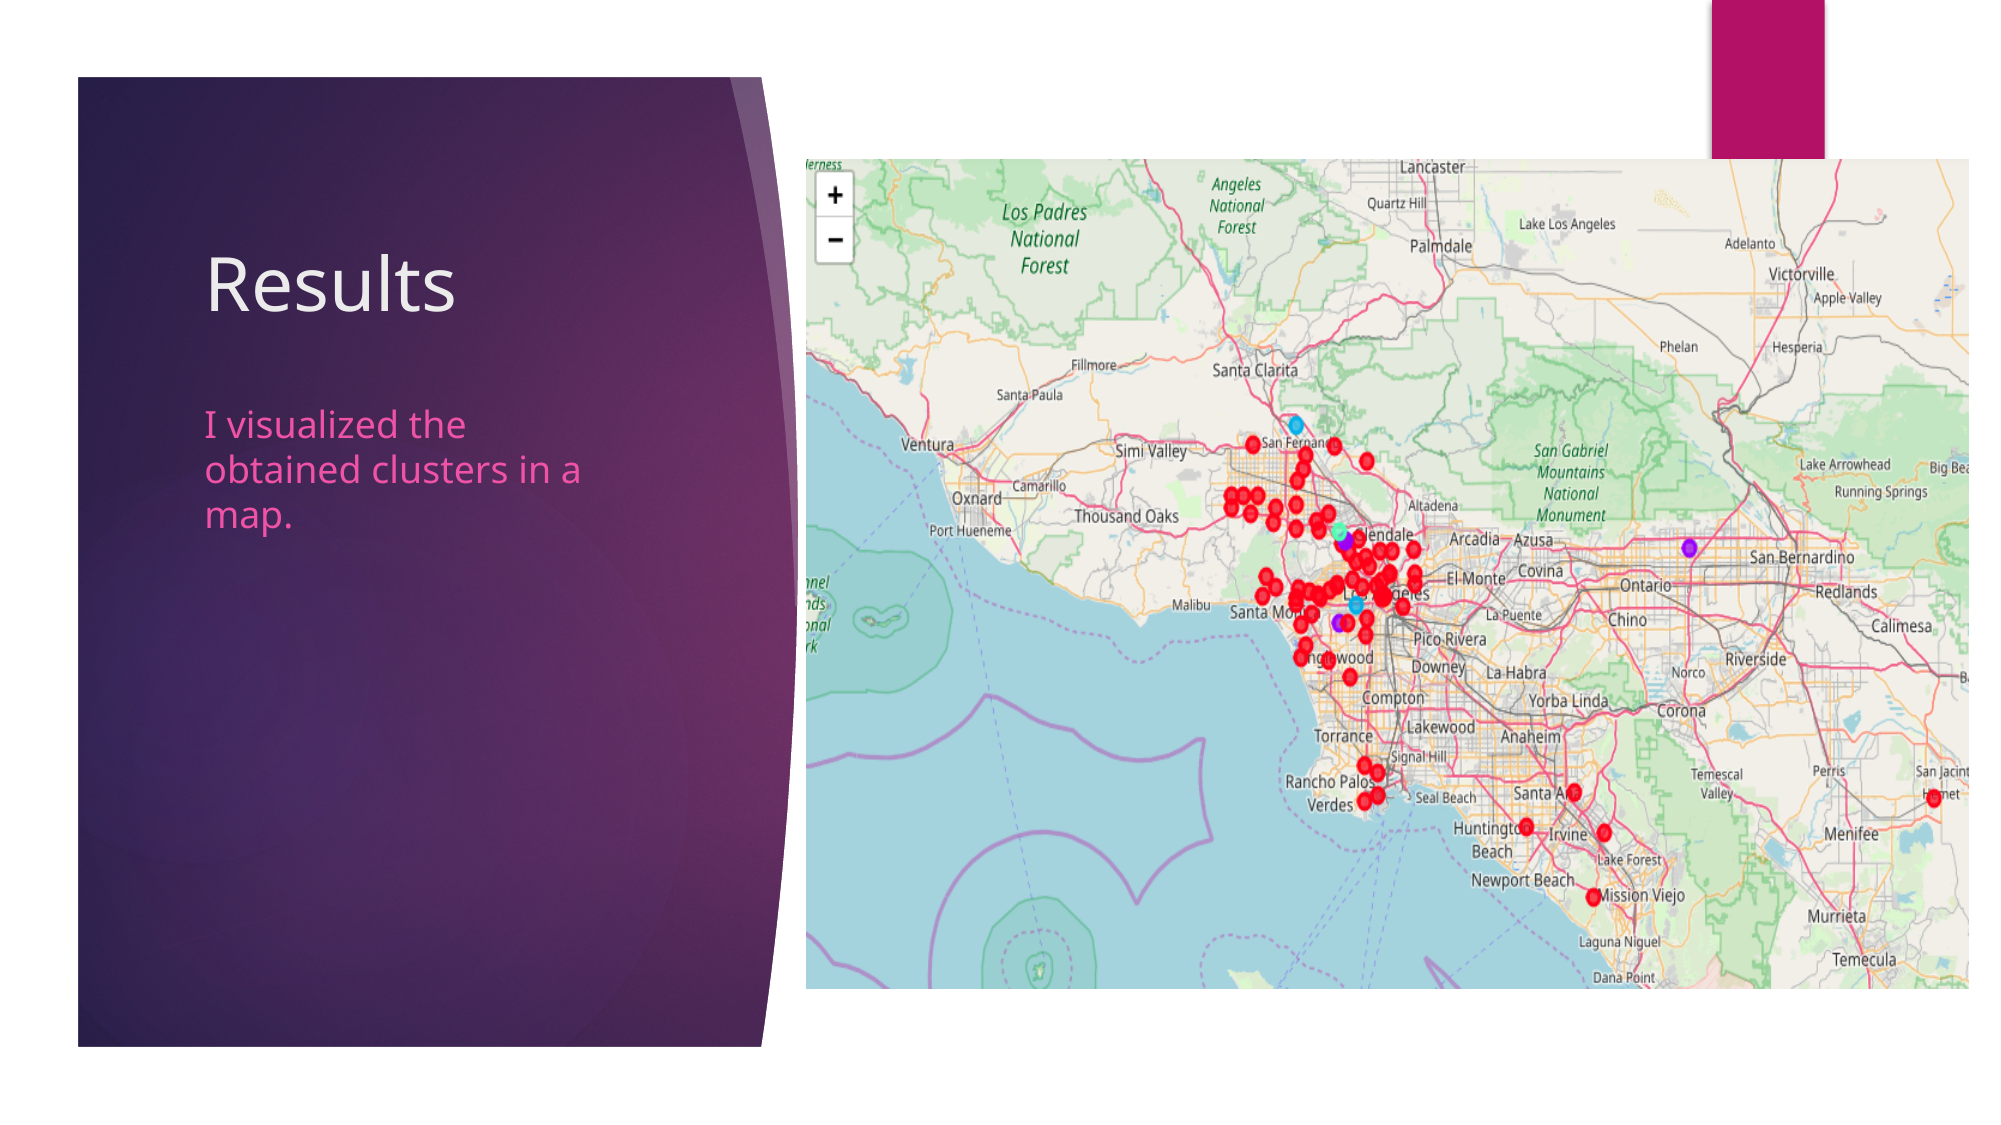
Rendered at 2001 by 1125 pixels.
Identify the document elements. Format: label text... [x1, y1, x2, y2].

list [805, 159, 1969, 989]
list I visualized the obtained clusters in a map. [189, 393, 648, 989]
title Results [189, 237, 648, 335]
